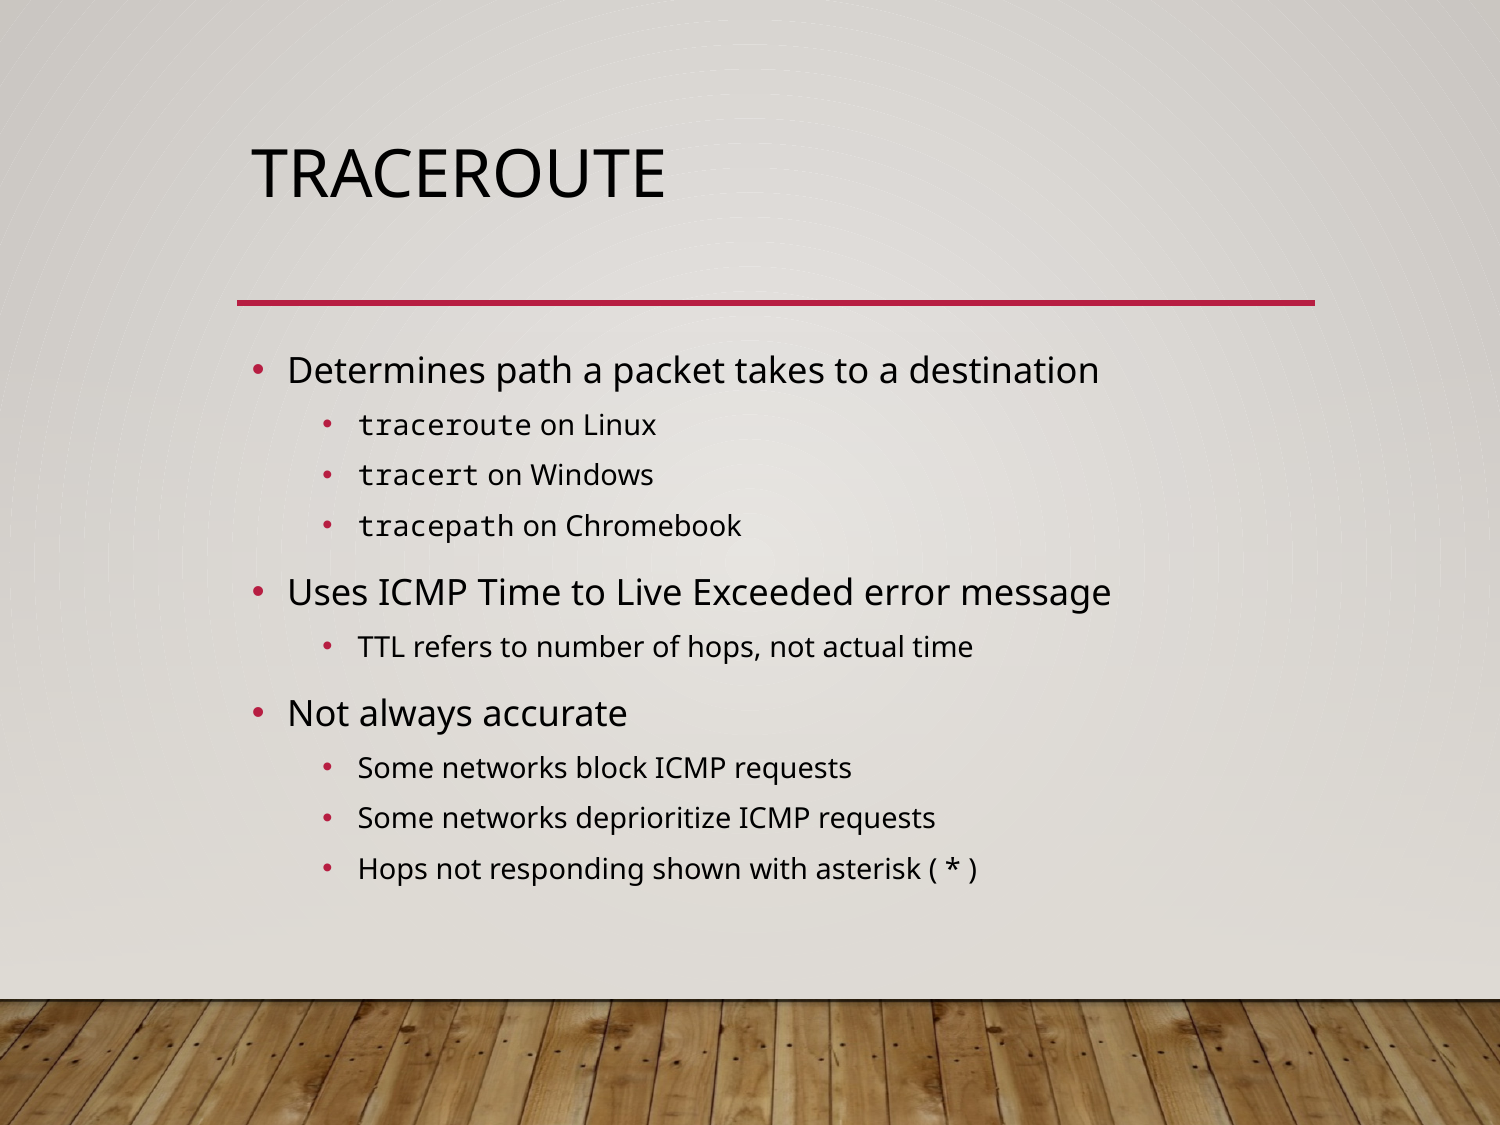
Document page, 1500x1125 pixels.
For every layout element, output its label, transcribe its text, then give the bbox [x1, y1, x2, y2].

picture [0, 999, 1500, 1125]
list Determines path a packet takes to a destination traceroute on Linux tracert on Windows tracepath on Chromebook Uses ICMP Time to Live Exceeded error message TTL refers to number of hops, not actual time Not always accurate Some networks block ICMP requests Some networks deprioritize ICMP requests Hops not responding shown with asterisk ( * ) [236, 330, 1315, 897]
title traceroute [236, 131, 1315, 305]
